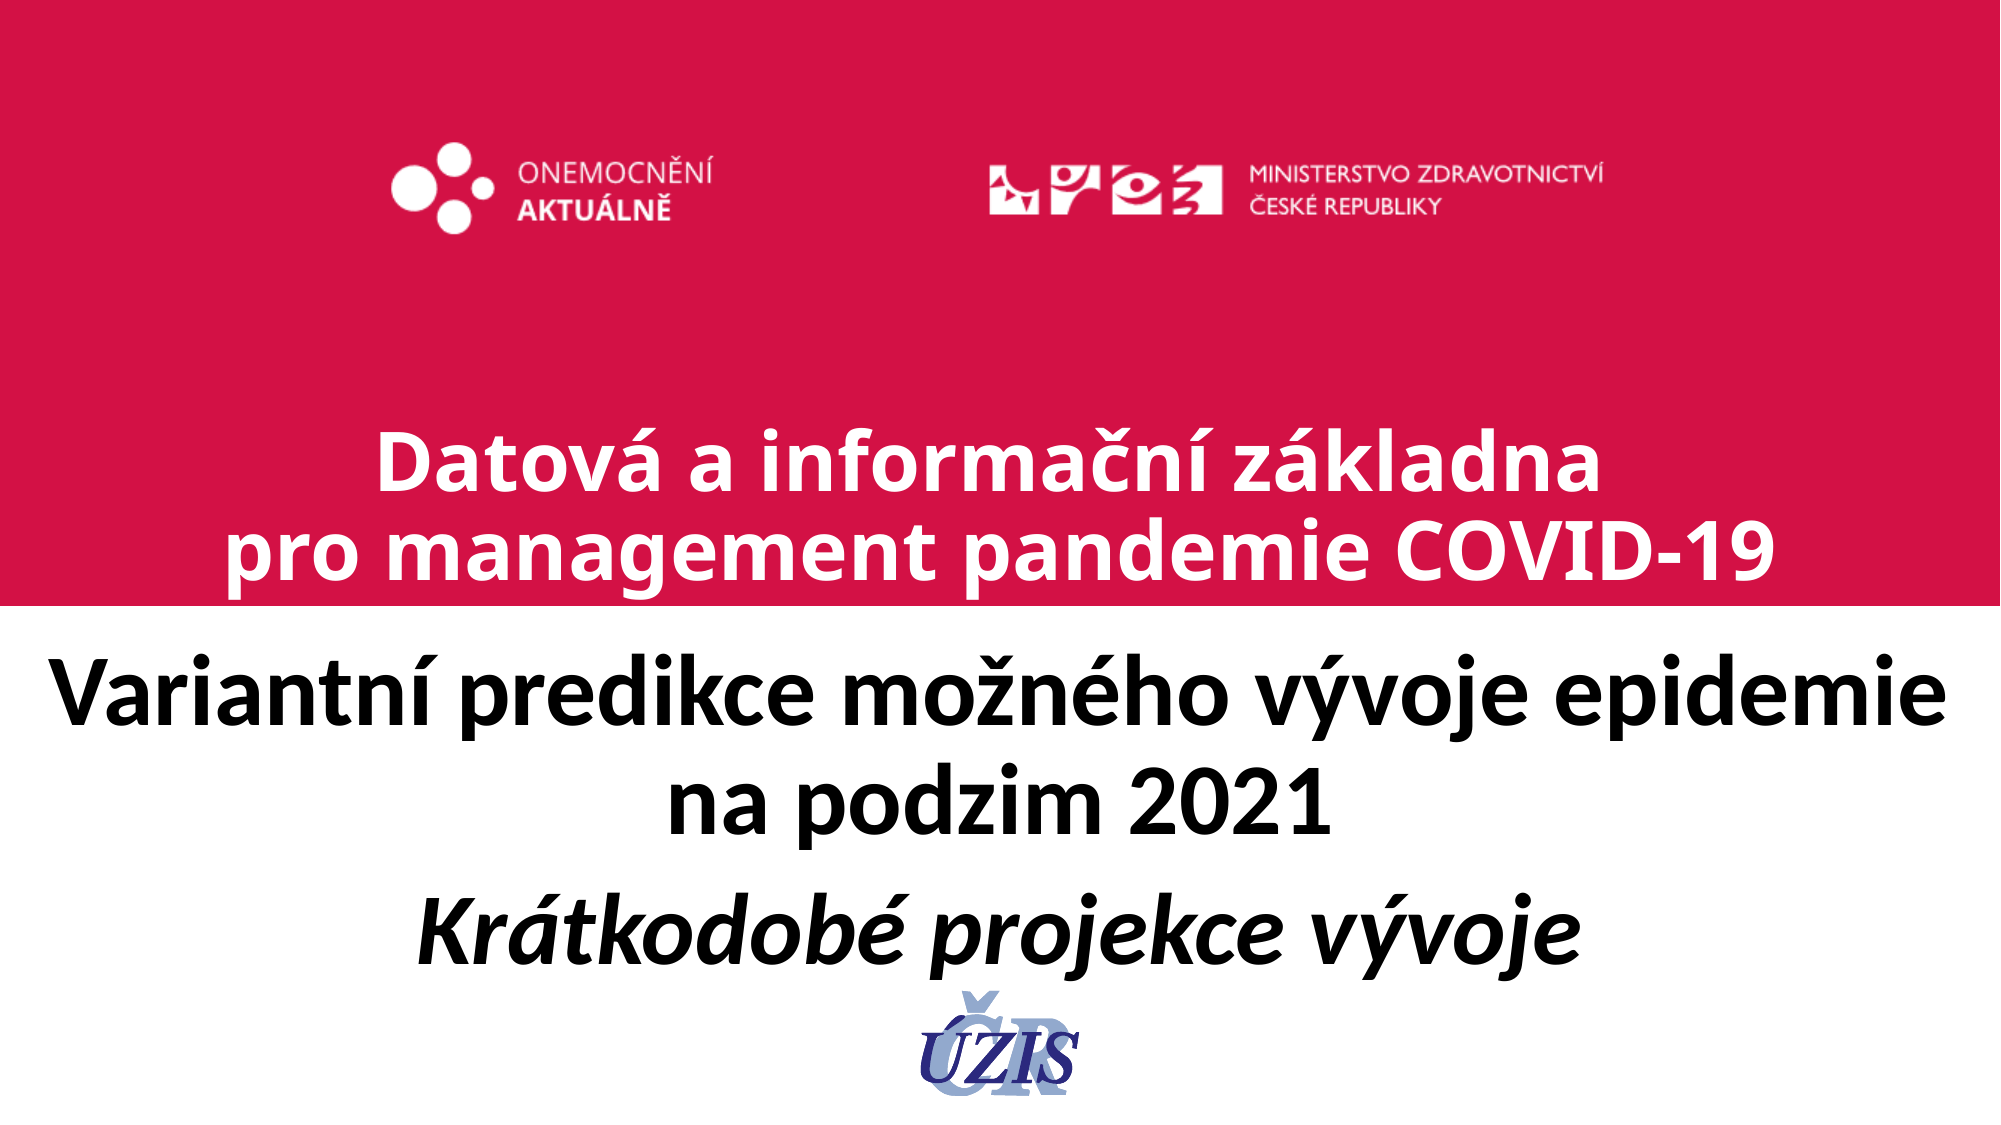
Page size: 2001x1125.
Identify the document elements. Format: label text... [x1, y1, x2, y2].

subtitle Variantní predikce možného vývoje epidemie na podzim 2021 Krátkodobé projekce vývoje [23, 628, 1977, 996]
title Datová a informační základna pro management pandemie COVID-19 [0, 410, 2000, 606]
